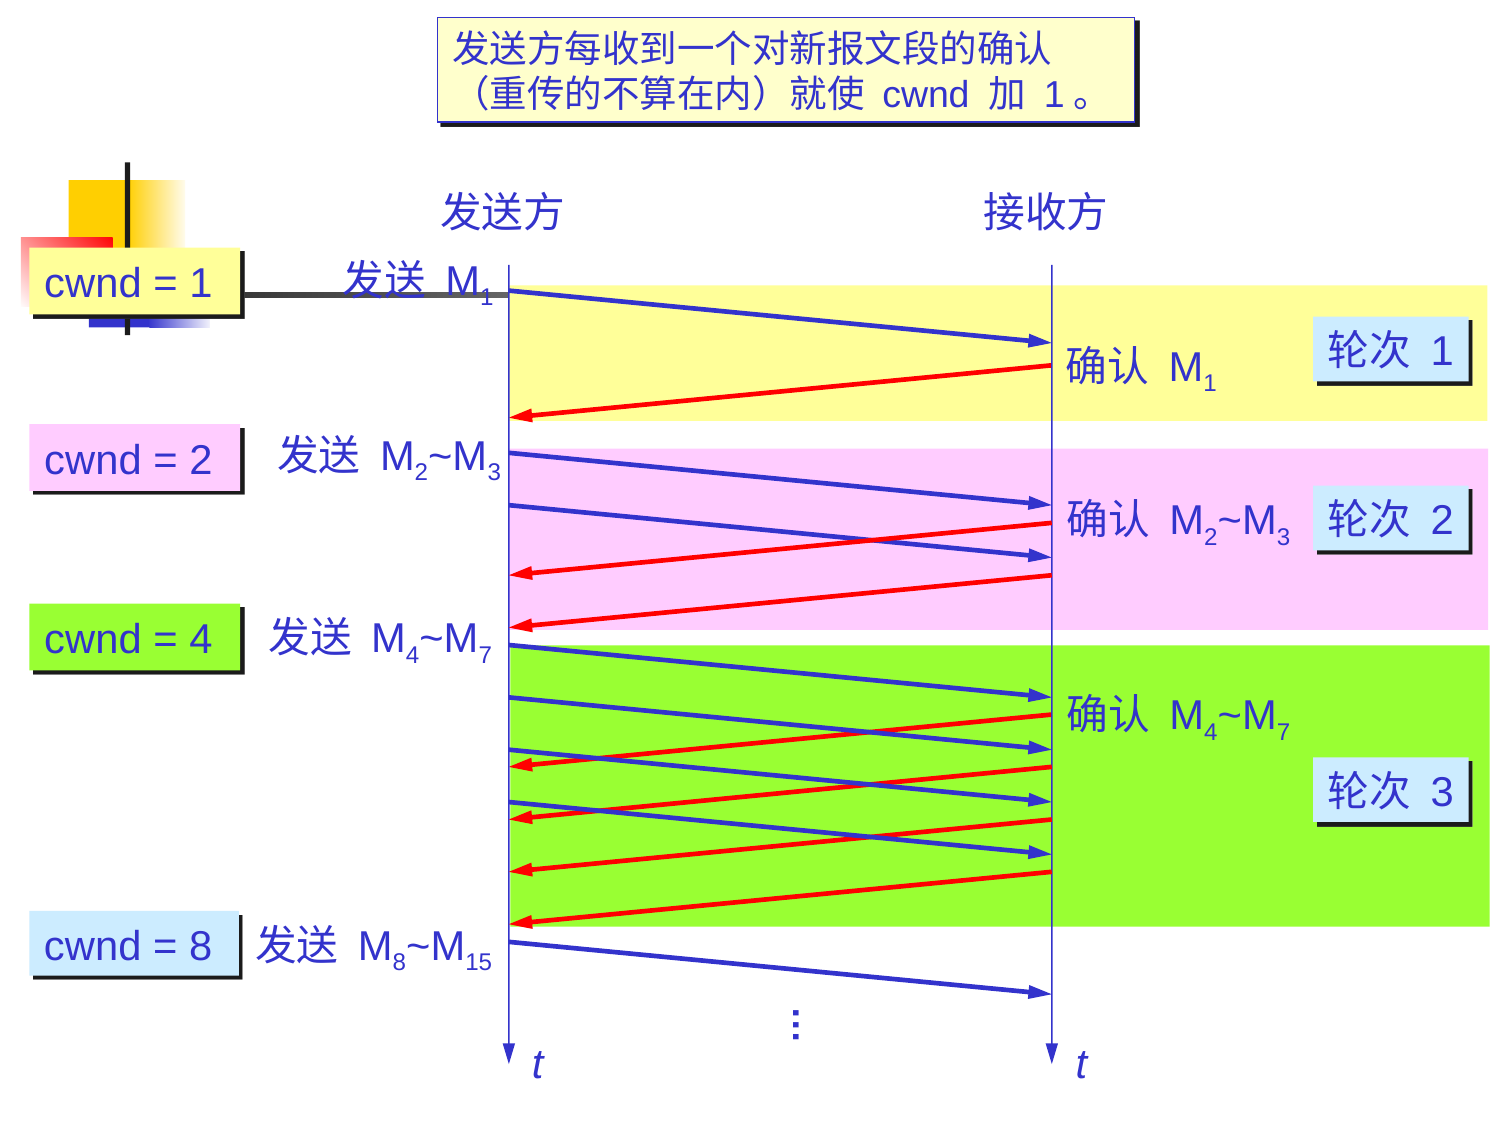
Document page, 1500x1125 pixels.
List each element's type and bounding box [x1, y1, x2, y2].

text_box [437, 17, 1135, 123]
text_box [240, 246, 1490, 1094]
text_box [425, 178, 581, 244]
text_box [1060, 1028, 1103, 1094]
text_box [1053, 285, 1488, 421]
text_box [29, 424, 241, 491]
text_box [968, 178, 1124, 243]
text_box [253, 603, 507, 676]
text_box [29, 910, 239, 976]
text_box [29, 603, 241, 671]
text_box [29, 247, 241, 315]
